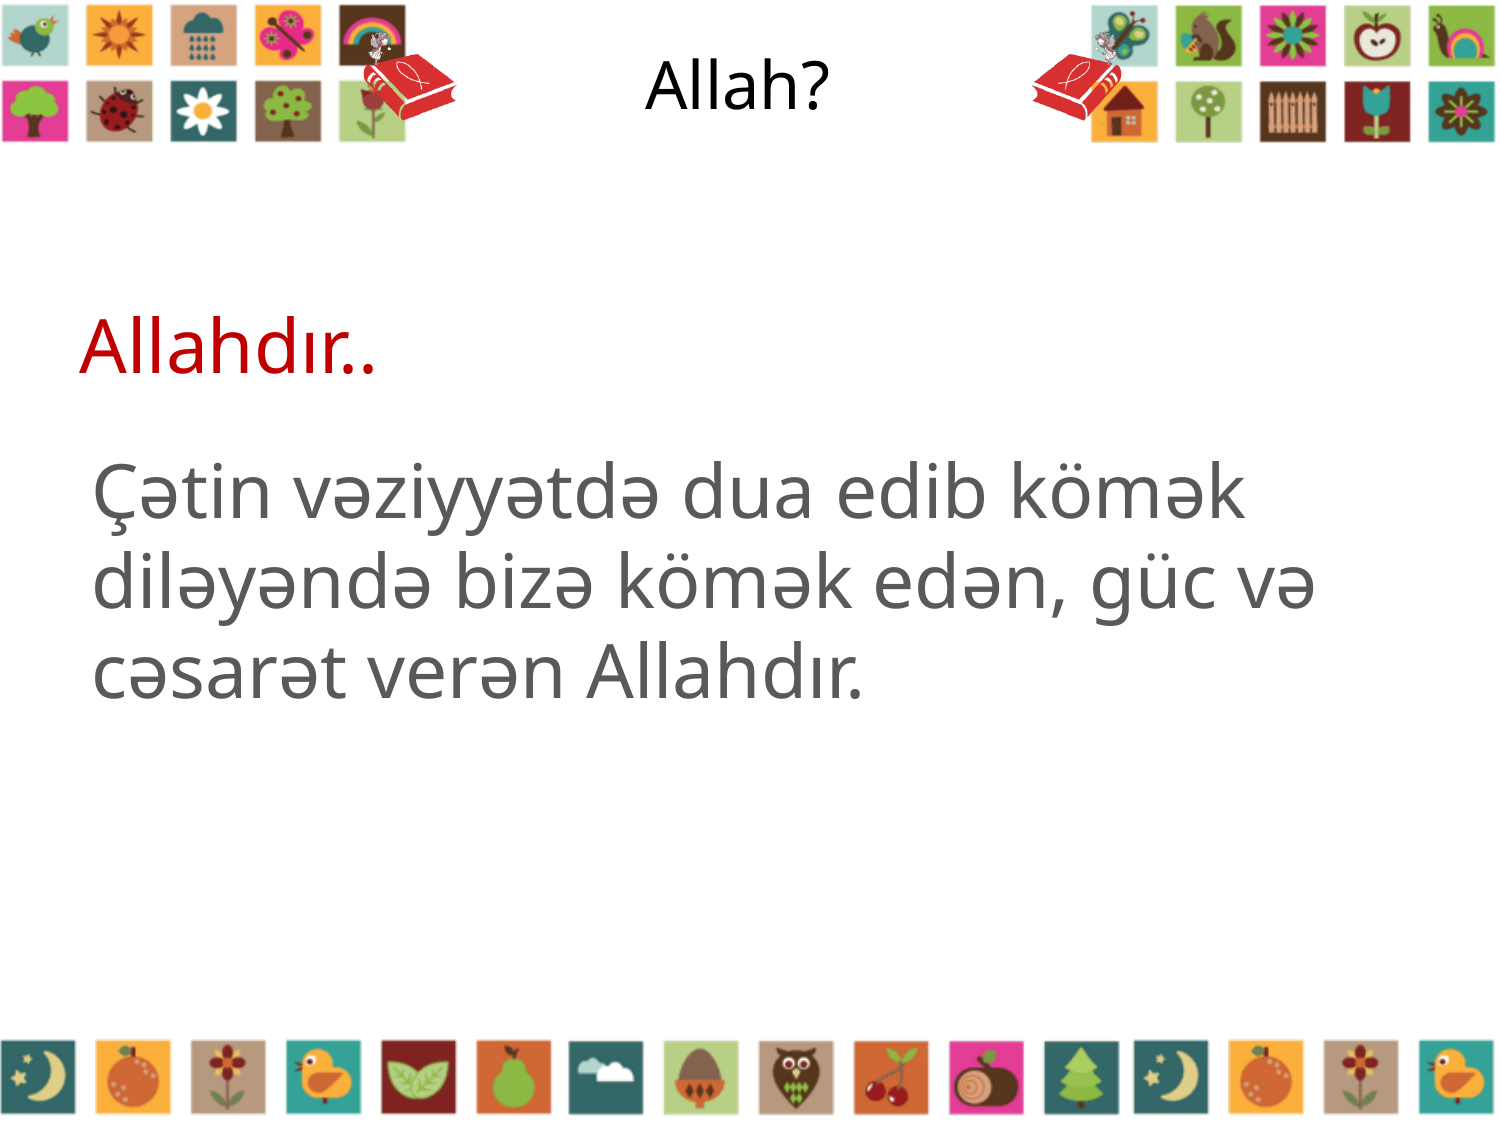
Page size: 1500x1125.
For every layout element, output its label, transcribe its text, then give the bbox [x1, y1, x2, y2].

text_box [0, 1028, 1500, 1118]
text_box Allahdır.. [64, 290, 1412, 396]
picture [0, 3, 489, 150]
text_box Allah? [489, 35, 999, 131]
text_box Çətin vəziyyətdə dua edib kömək diləyəndə bizə kömək edən, güc və cəsarət verən Allahdır. [76, 436, 1424, 722]
picture [1000, 3, 1500, 150]
